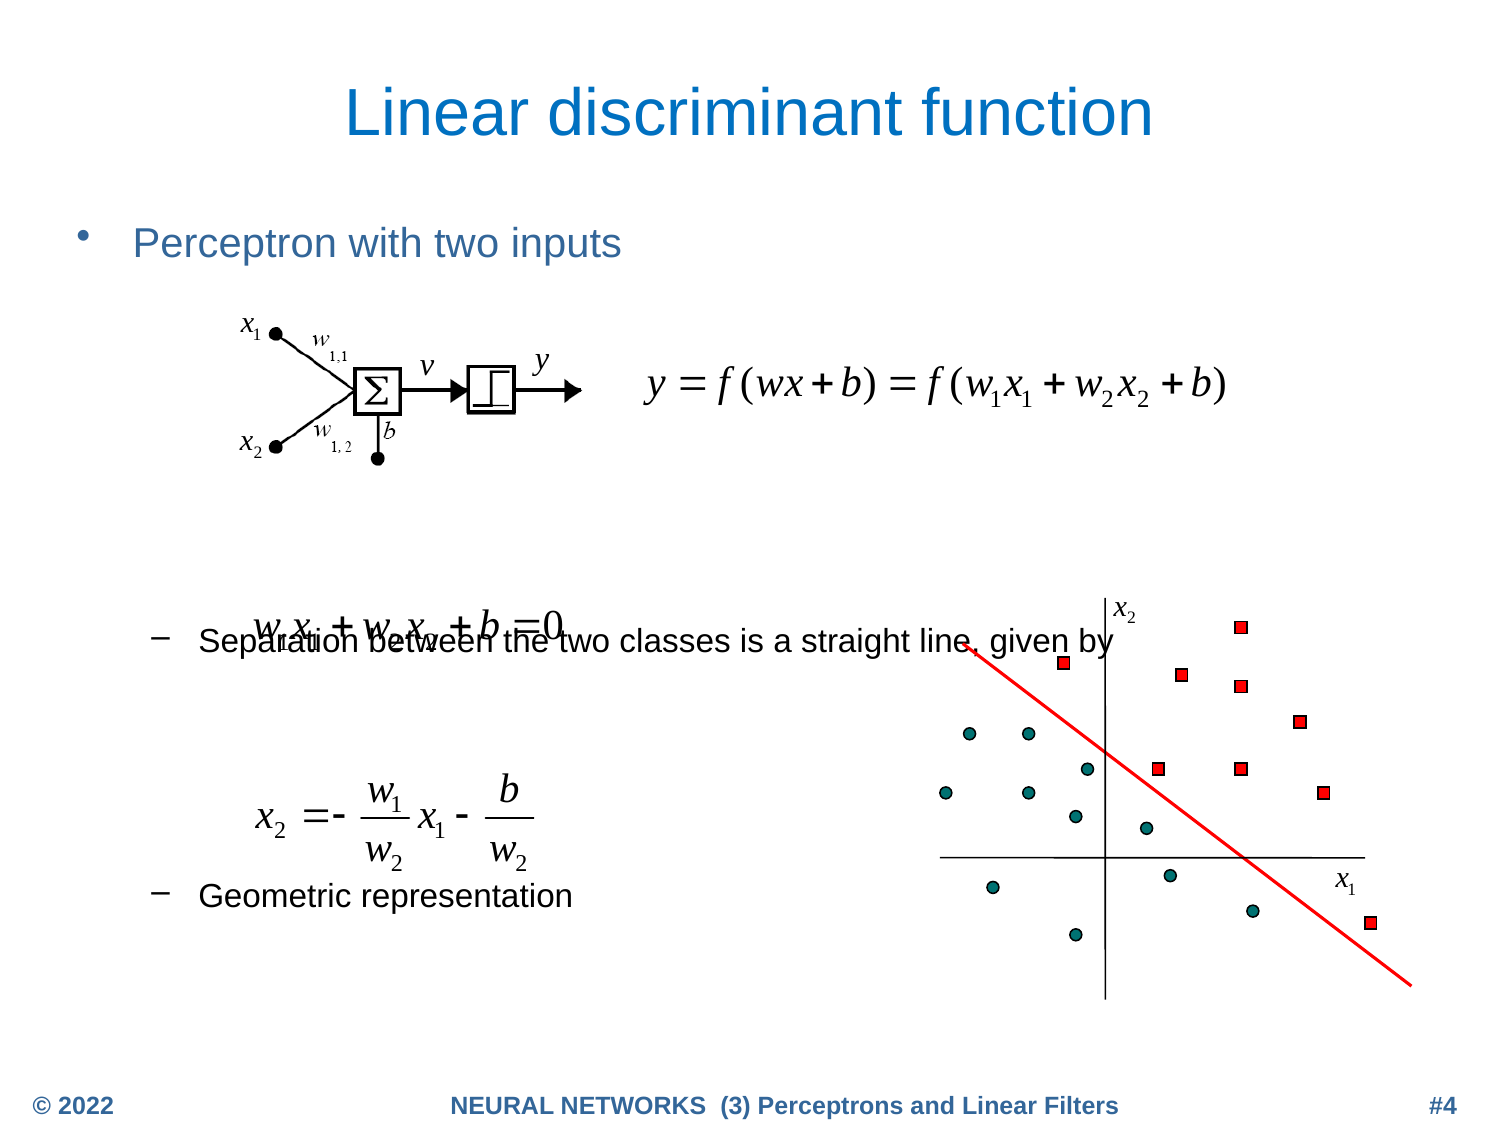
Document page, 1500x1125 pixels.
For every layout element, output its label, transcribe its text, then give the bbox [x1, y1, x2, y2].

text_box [526, 347, 557, 384]
slide_number #4 [1080, 1082, 1473, 1118]
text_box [245, 596, 573, 658]
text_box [415, 353, 441, 384]
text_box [939, 585, 1412, 1000]
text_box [233, 302, 585, 468]
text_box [247, 762, 544, 881]
footer NEURAL NETWORKS (3) Perceptrons and Linear Filters [371, 1082, 1080, 1118]
slide_number © 2022 [17, 1082, 371, 1118]
list Perceptron with two inputs Separation between the two classes is a straight line, given by Geometric representation Perceptron represents a linear discriminant function [61, 207, 1412, 1048]
title Linear discriminant function [74, 44, 1426, 173]
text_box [636, 353, 1235, 415]
